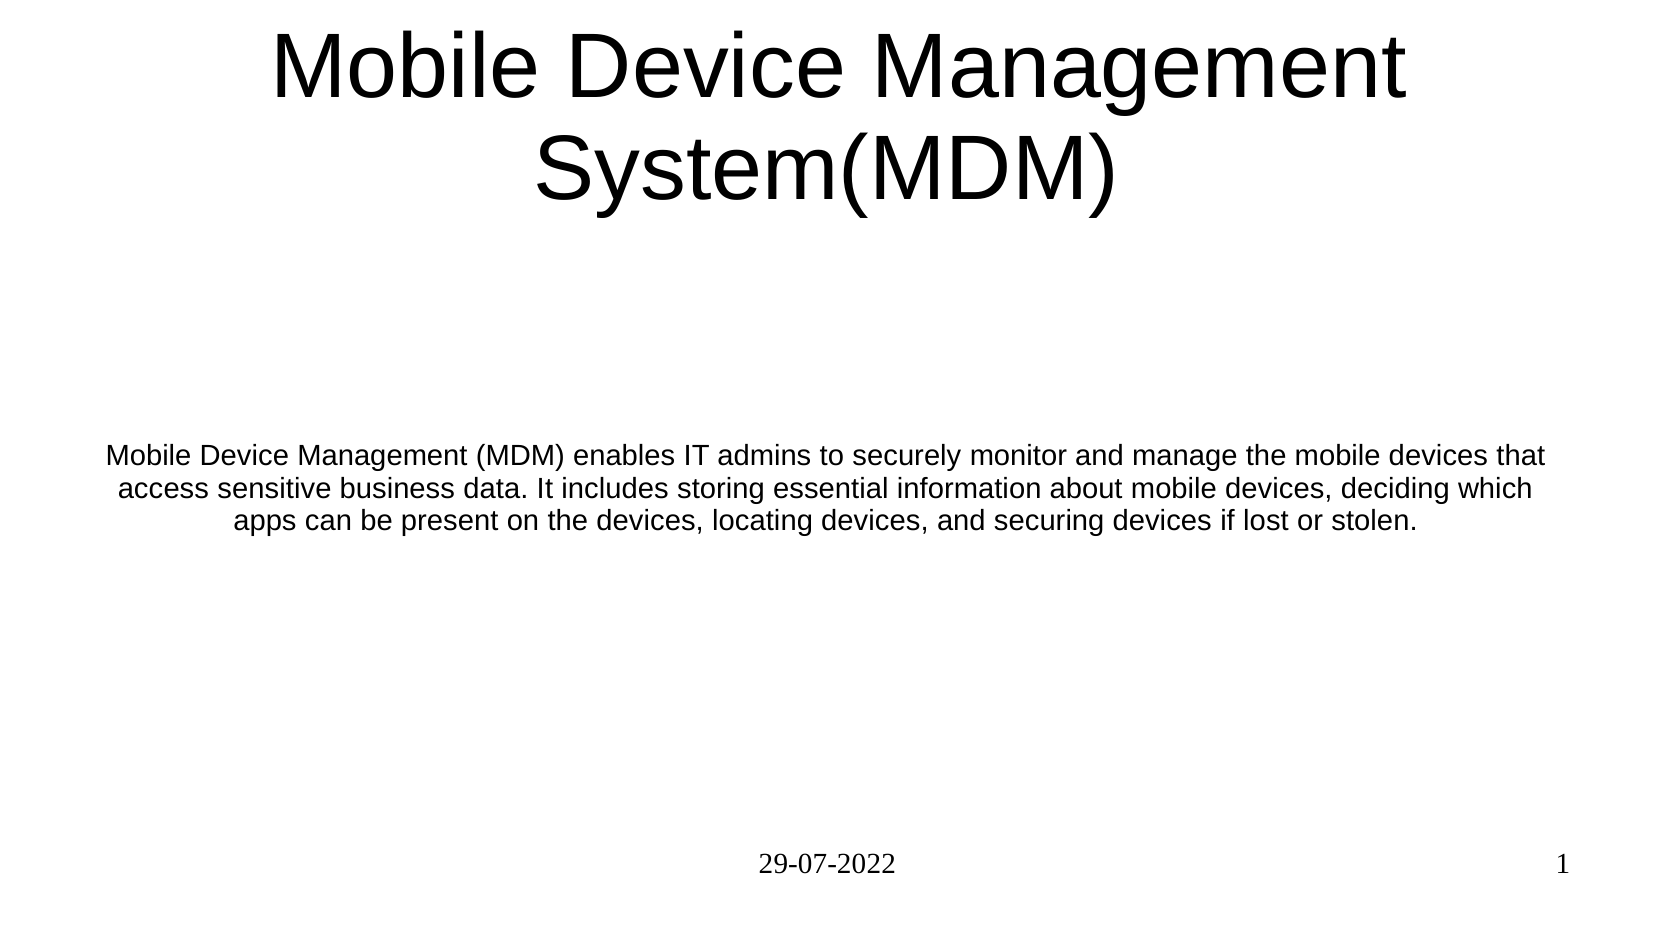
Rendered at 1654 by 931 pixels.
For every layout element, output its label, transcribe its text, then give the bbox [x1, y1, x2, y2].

title Mobile Device Management System(MDM) [82, 12, 1571, 217]
footer 29-07-2022 [565, 847, 1090, 911]
subtitle Mobile Device Management (MDM) enables IT admins to securely monitor and manage the mobile devices that access sensitive business data. It includes storing essential information about mobile devices, deciding which apps can be present on the devices, locating devices, and securing devices if lost or stolen. [82, 217, 1571, 757]
slide_number 1 [1185, 847, 1571, 911]
